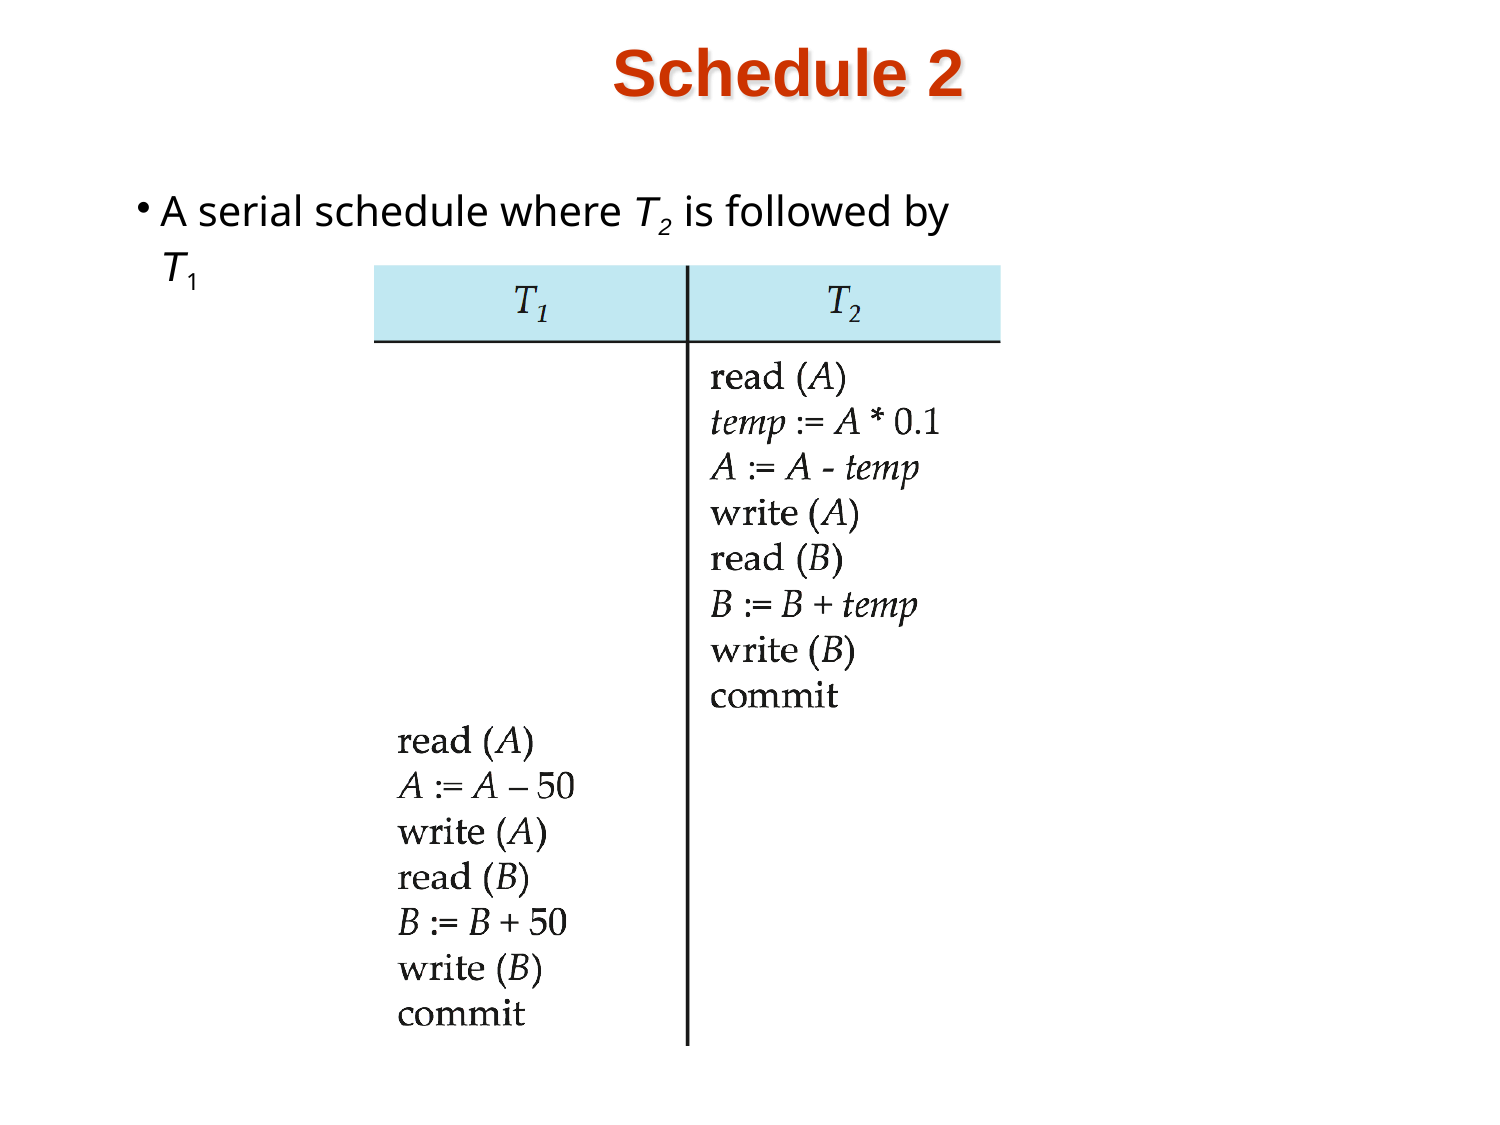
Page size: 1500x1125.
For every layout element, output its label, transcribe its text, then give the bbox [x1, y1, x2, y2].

picture [615, 47, 966, 103]
picture [374, 265, 1001, 1046]
title Schedule 2 [533, 27, 967, 182]
text_box A serial schedule where T2 is followed by T1 [130, 182, 974, 295]
